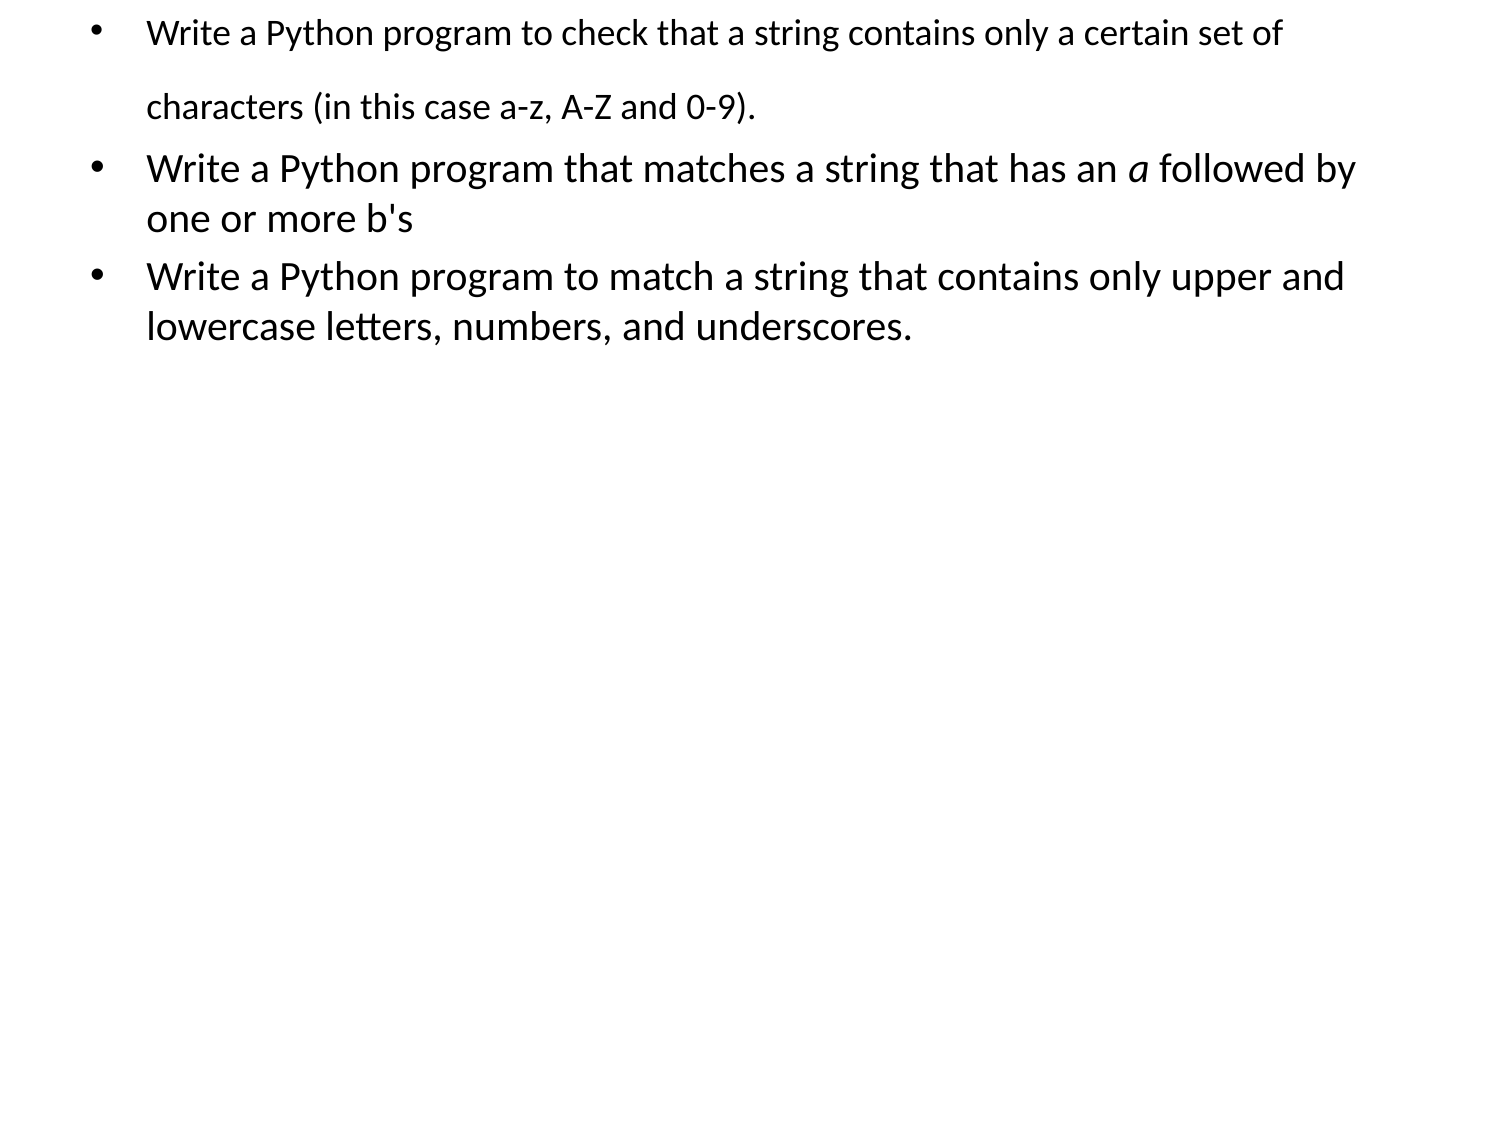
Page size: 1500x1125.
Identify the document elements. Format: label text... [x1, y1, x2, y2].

list Write a Python program to check that a string contains only a certain set of characters (in this case a-z, A-Z and 0-9). Write a Python program that matches a string that has an a followed by one or more b's Write a Python program to match a string that contains only upper and lowercase letters, numbers, and underscores. [75, 0, 1425, 1005]
